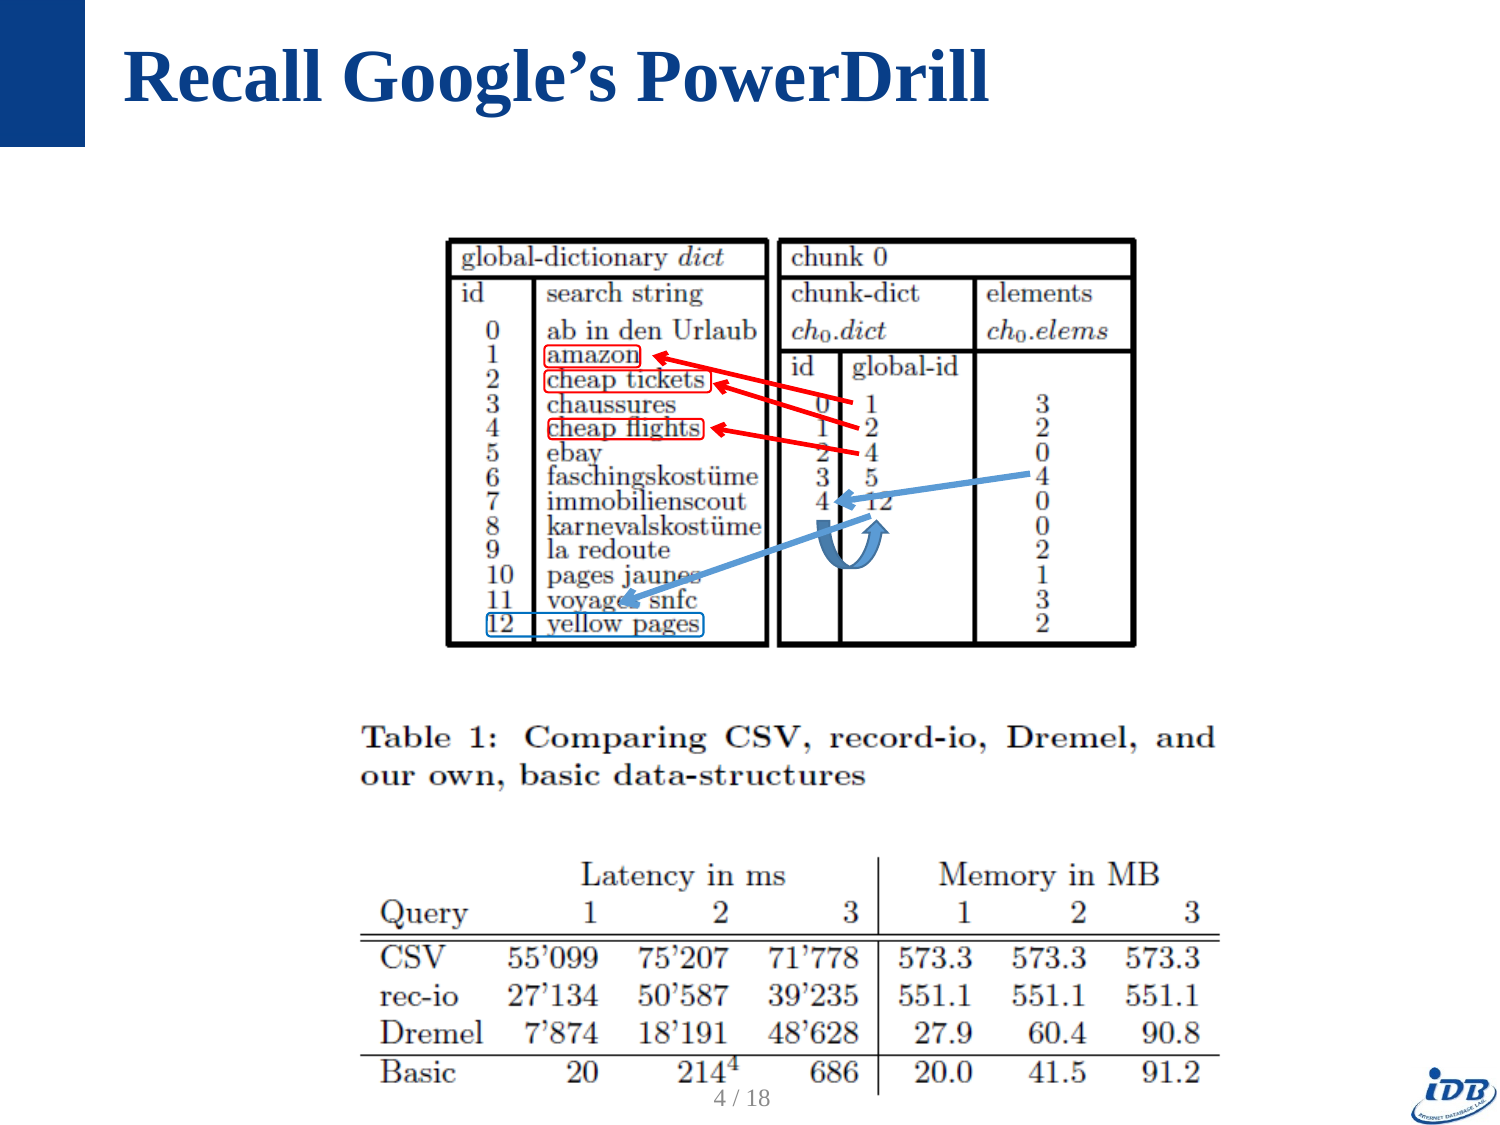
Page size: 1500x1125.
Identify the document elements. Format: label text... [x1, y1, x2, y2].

picture [348, 718, 1231, 1097]
slide_number 4 / 18 [573, 1097, 911, 1118]
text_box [438, 228, 1141, 663]
picture [0, 0, 85, 147]
title Recall Google’s PowerDrill [108, 15, 1379, 140]
picture [1411, 1067, 1497, 1125]
